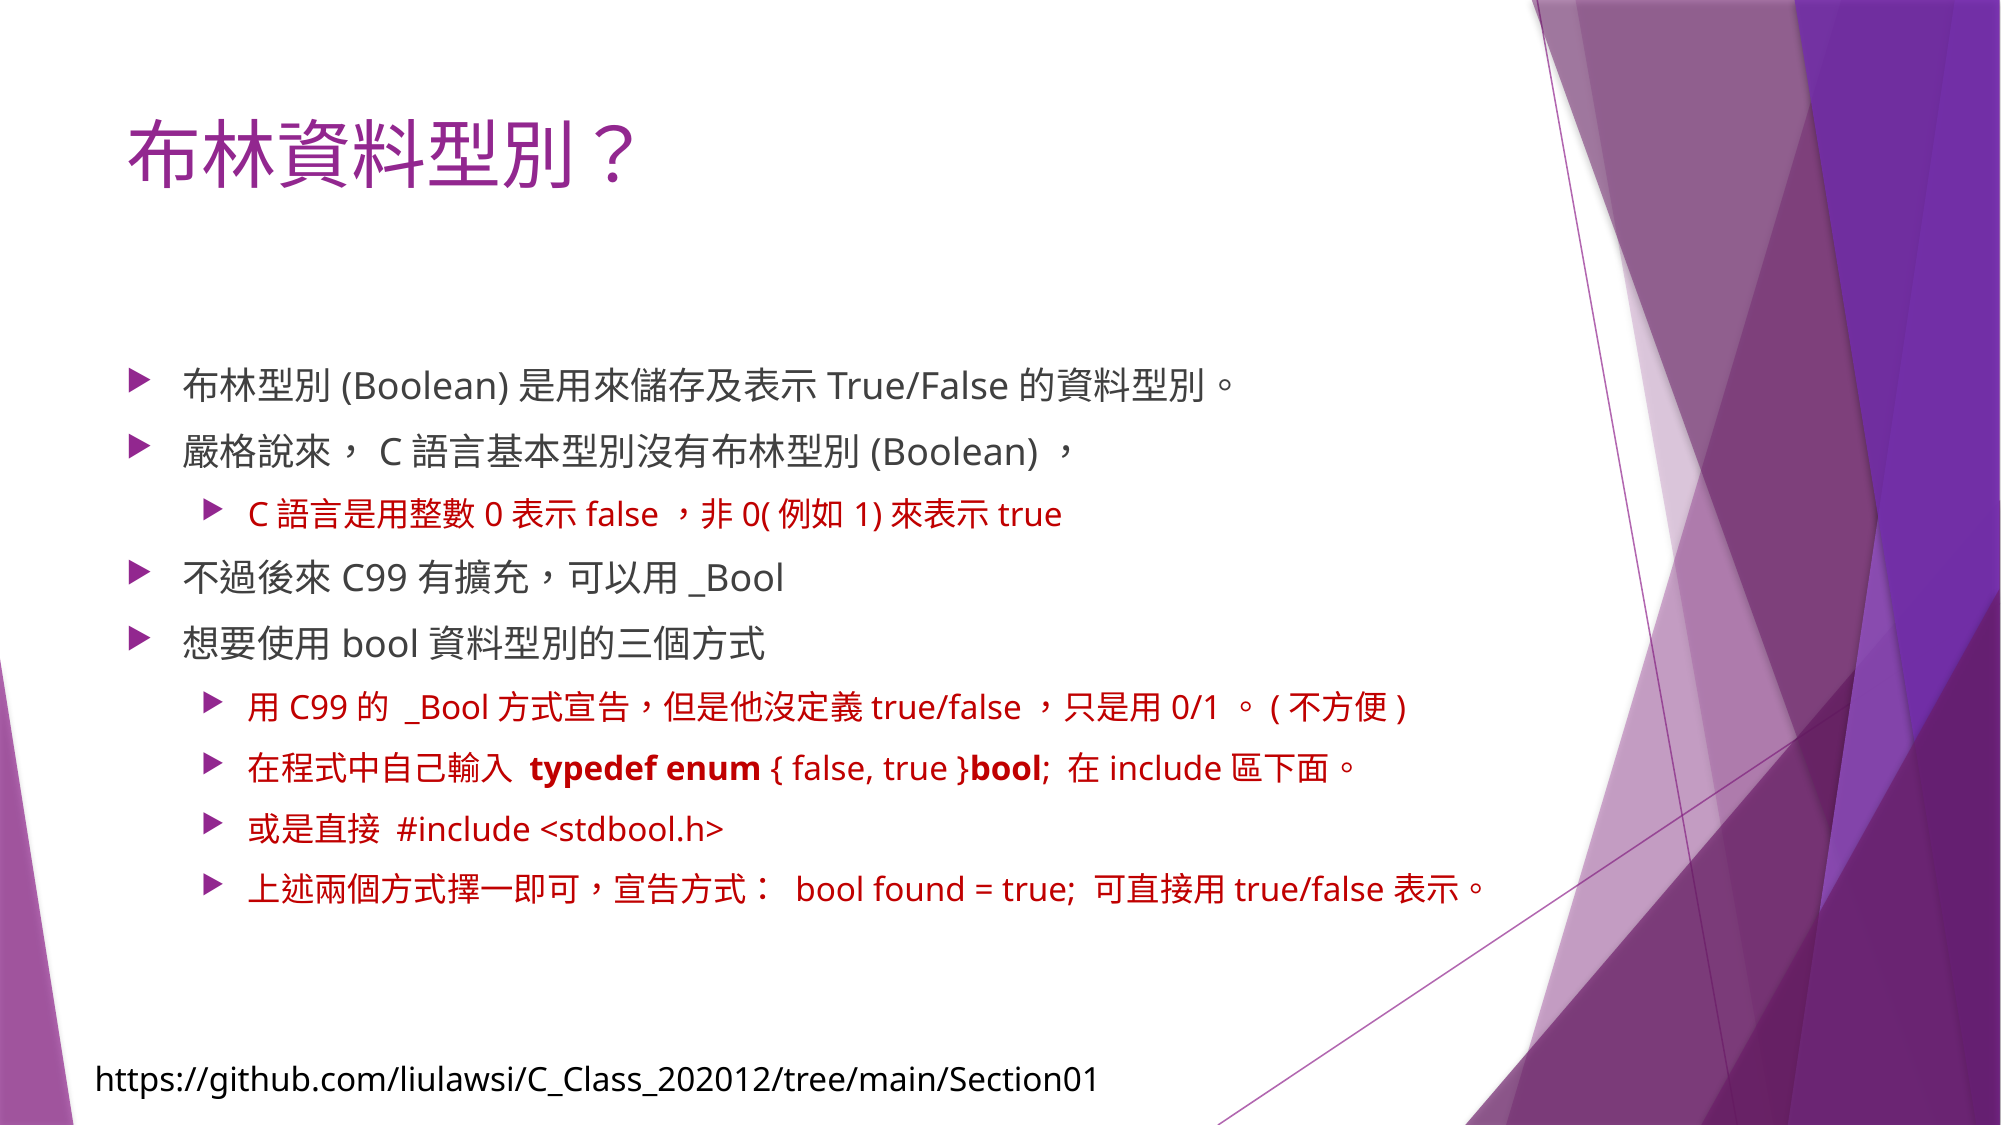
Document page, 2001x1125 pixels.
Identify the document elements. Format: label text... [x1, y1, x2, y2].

list 布林型別(Boolean)是用來儲存及表示True/False的資料型別。 嚴格說來，C語言基本型別沒有布林型別(Boolean)， C語言是用整數0表示false，非0(例如1)來表示true 不過後來C99有擴充，可以用_Bool 想要使用bool資料型別的三個方式 用C99的 _Bool方式宣告，但是他沒定義true/false，只是用0/1。(不方便) 在程式中自己輸入 typedef enum { false, true }bool; 在include區下面。 或是直接 #include <stdbool.h> 上述兩個方式擇一即可，宣告方式： bool found = true; 可直接用true/false表示。 [111, 354, 1522, 992]
title 布林資料型別？ [111, 99, 1522, 317]
